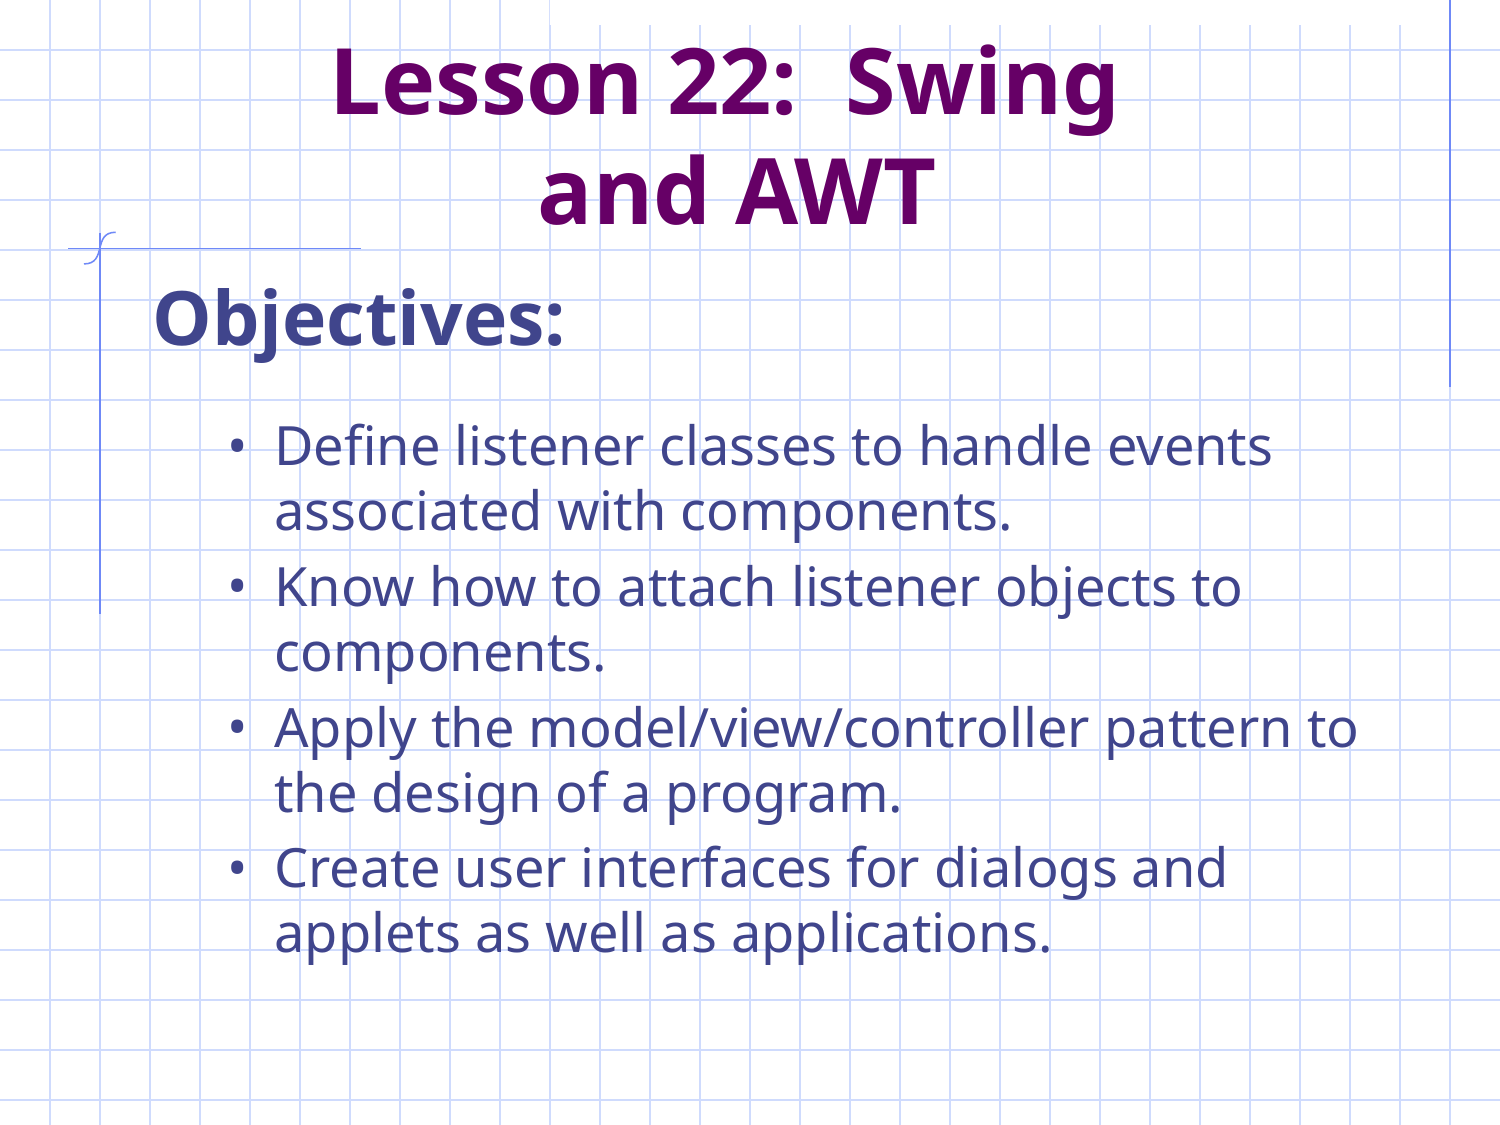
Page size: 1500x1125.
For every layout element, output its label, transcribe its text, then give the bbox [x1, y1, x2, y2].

list Objectives: Define listener classes to handle events associated with components. Know how to attach listener objects to components. Apply the model/view/controller pattern to the design of a program. Create user interfaces for dialogs and applets as well as applications. [137, 262, 1413, 1088]
title Lesson 22: Swing and AWT [99, 62, 1375, 250]
